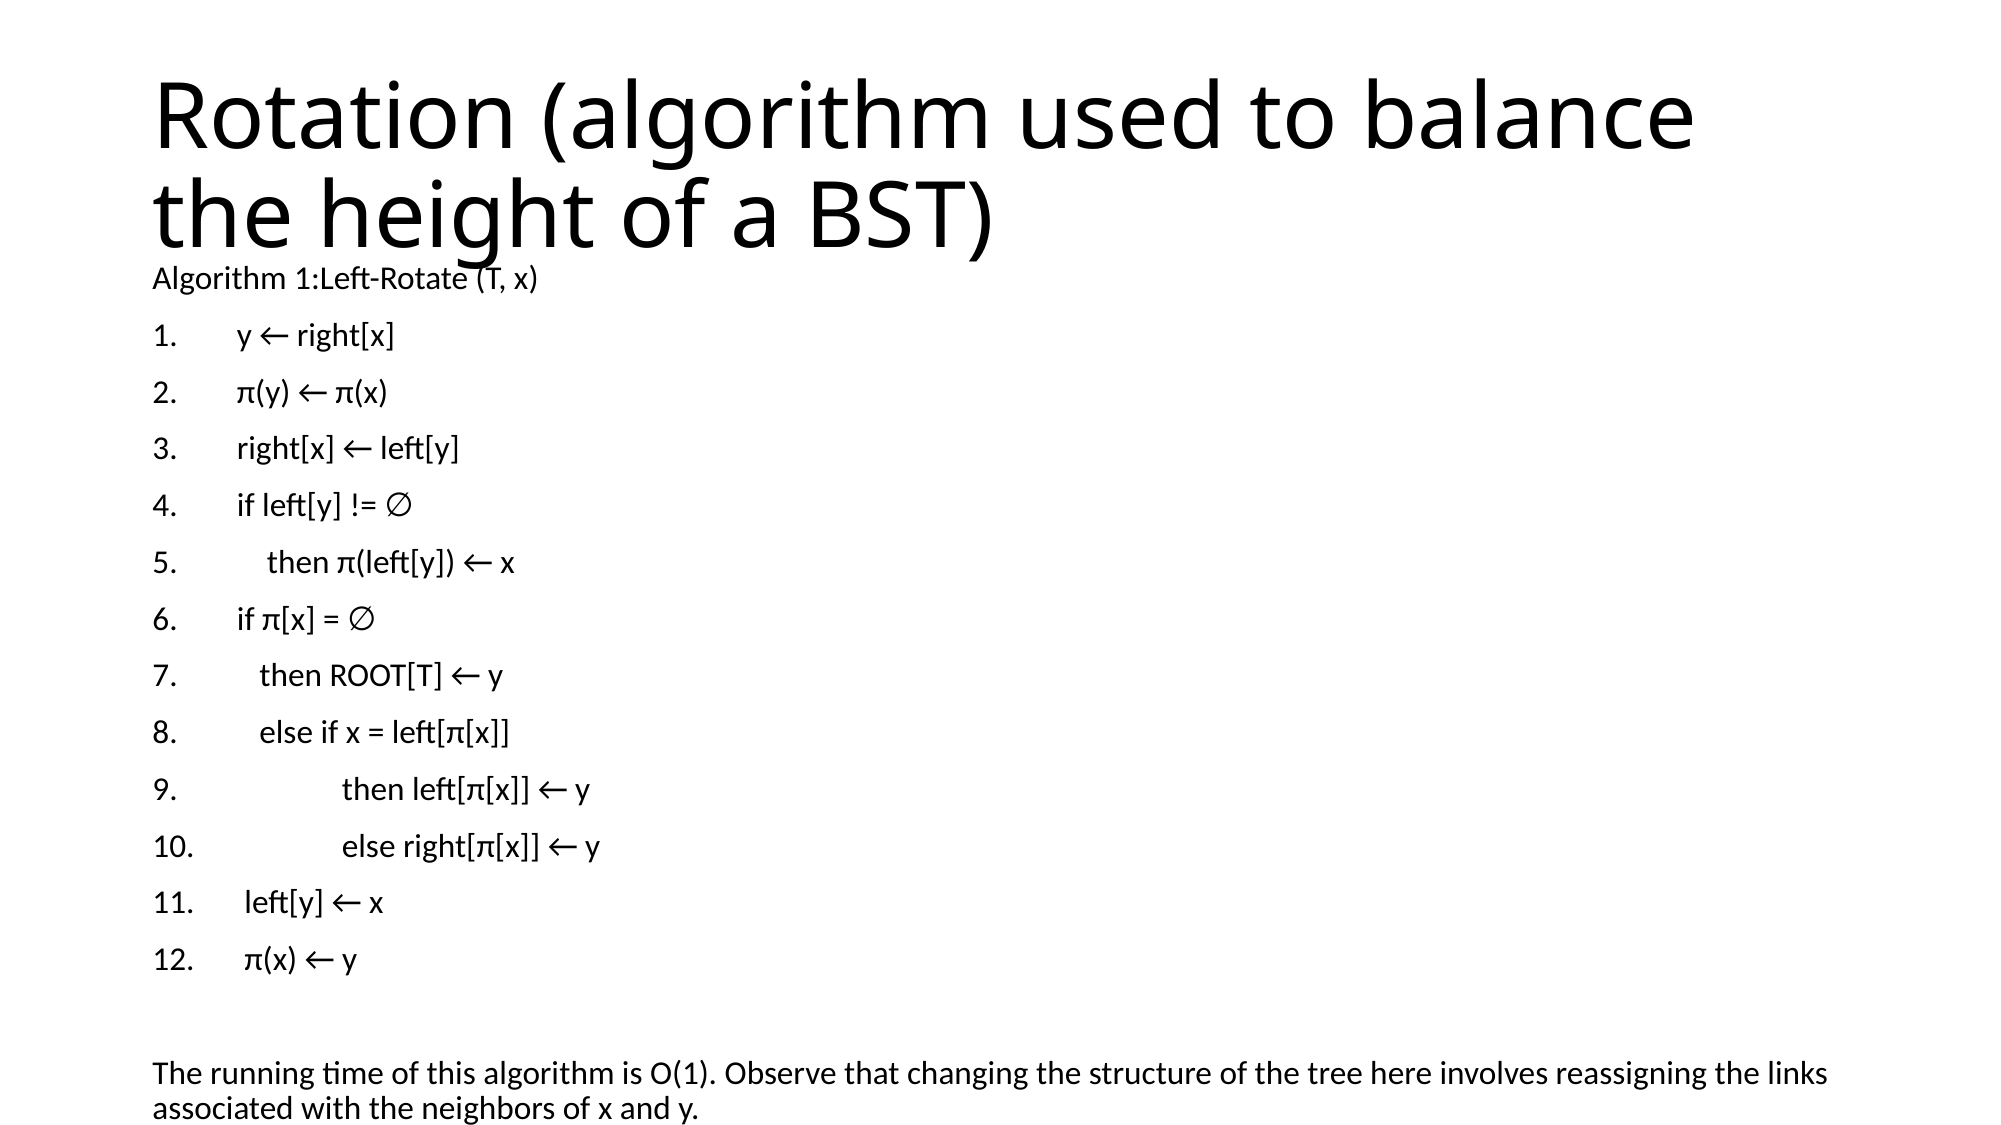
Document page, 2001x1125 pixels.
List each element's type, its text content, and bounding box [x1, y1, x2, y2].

title Rotation (algorithm used to balance the height of a BST) [137, 59, 1863, 253]
list Algorithm 1:Left-Rotate (T, x) y ← right[x] π(y) ← π(x) right[x] ← left[y] if left[y] != ∅ then π(left[y]) ← x if π[x] = ∅ then ROOT[T] ← y else if x = left[π[x]] then left[π[x]] ← y else right[π[x]] ← y left[y] ← x π(x) ← y The running time of this algorithm is O(1). Observe that changing the structure of the tree here involves reassigning the links associated with the neighbors of x and y. [137, 253, 1863, 1125]
